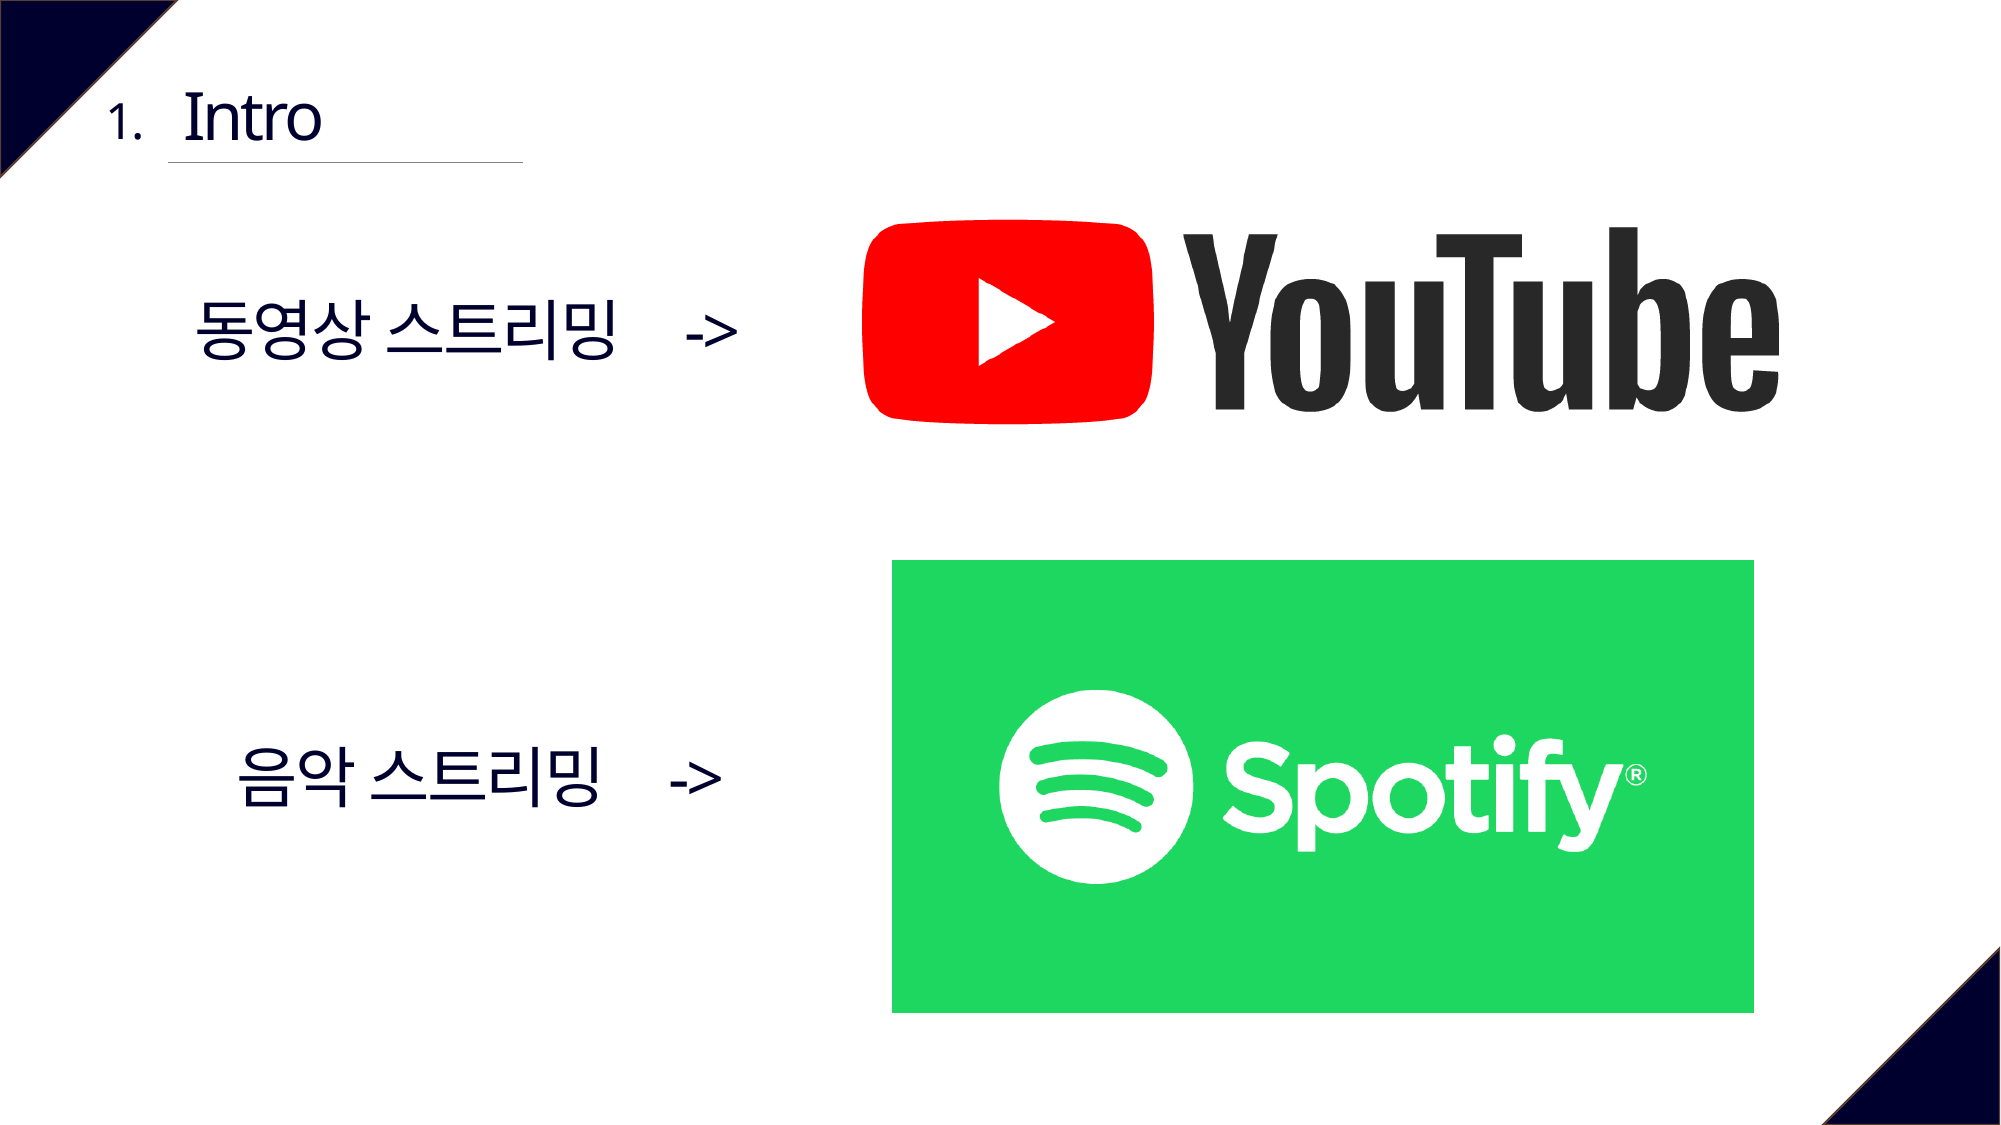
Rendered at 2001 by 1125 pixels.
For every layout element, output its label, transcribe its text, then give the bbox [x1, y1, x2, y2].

picture [804, 168, 1844, 492]
text_box Intro [168, 66, 640, 161]
text_box 동영상 스트리밍 -> [179, 281, 804, 377]
text_box 음악 스트리밍 -> [221, 728, 892, 824]
picture [892, 560, 1754, 1013]
text_box 1. [90, 81, 160, 157]
